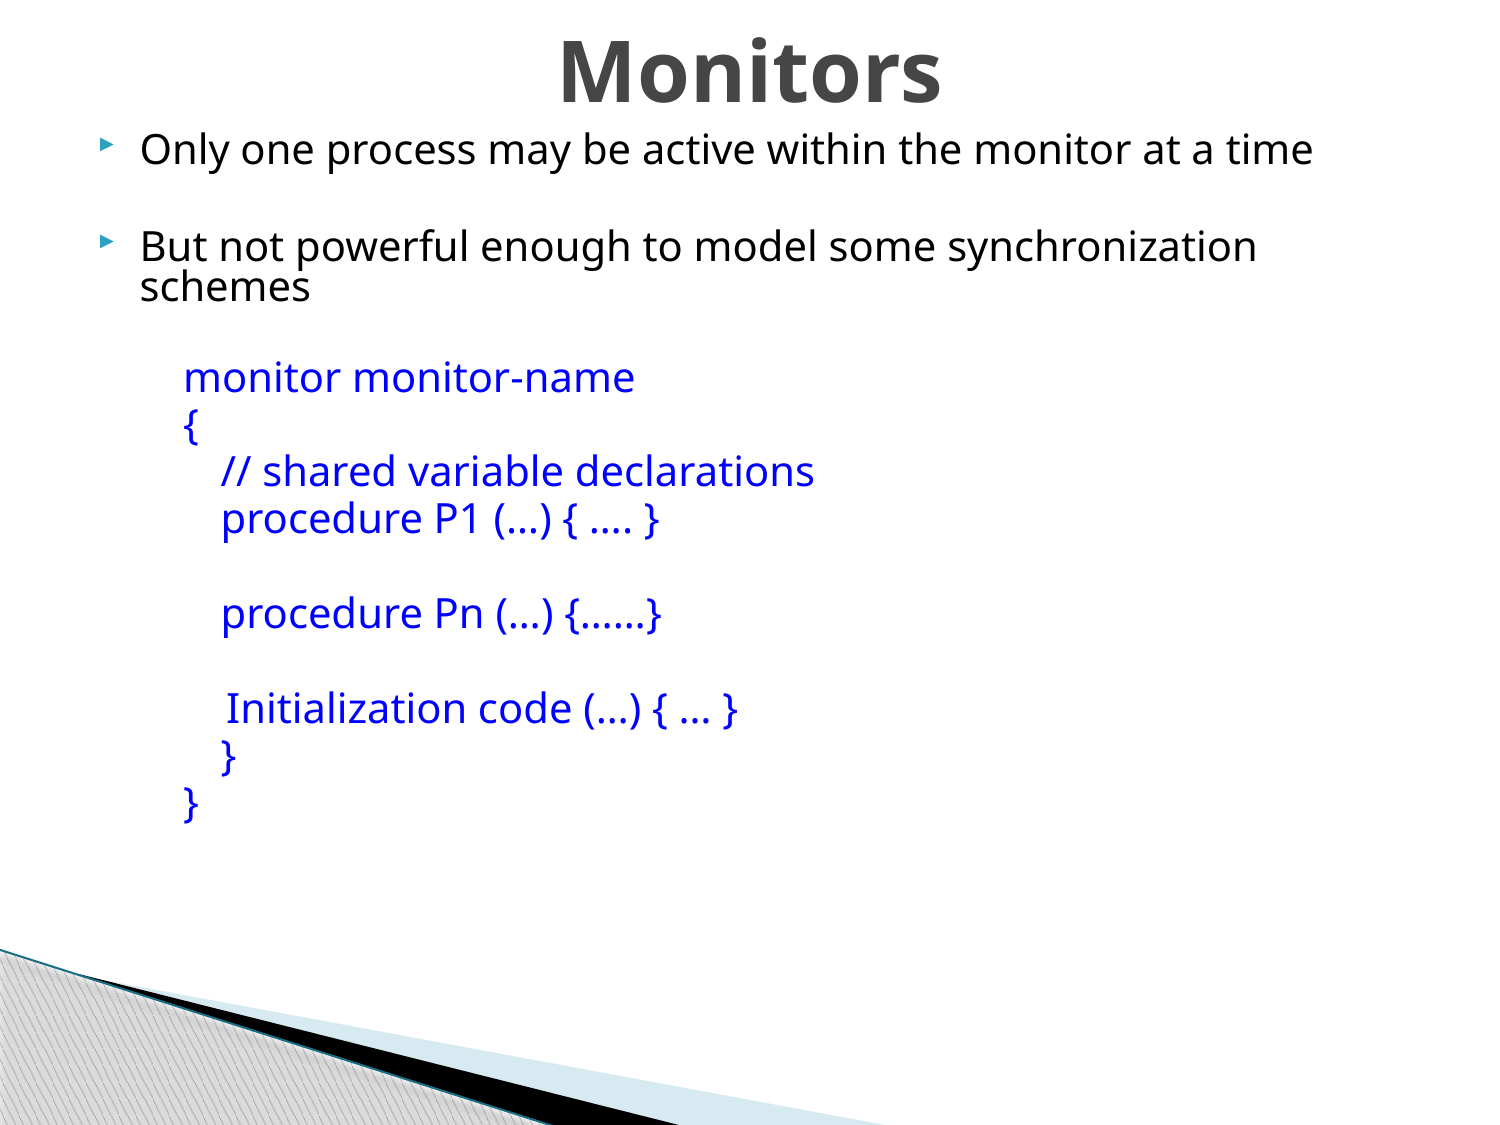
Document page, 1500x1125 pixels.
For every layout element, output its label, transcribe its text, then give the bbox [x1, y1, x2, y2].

list Only one process may be active within the monitor at a time But not powerful enough to model some synchronization schemes monitor monitor-name { // shared variable declarations procedure P1 (…) { …. } procedure Pn (…) {……} Initialization code (…) { … } } } [64, 138, 1447, 1071]
title Monitors [0, 0, 1500, 138]
